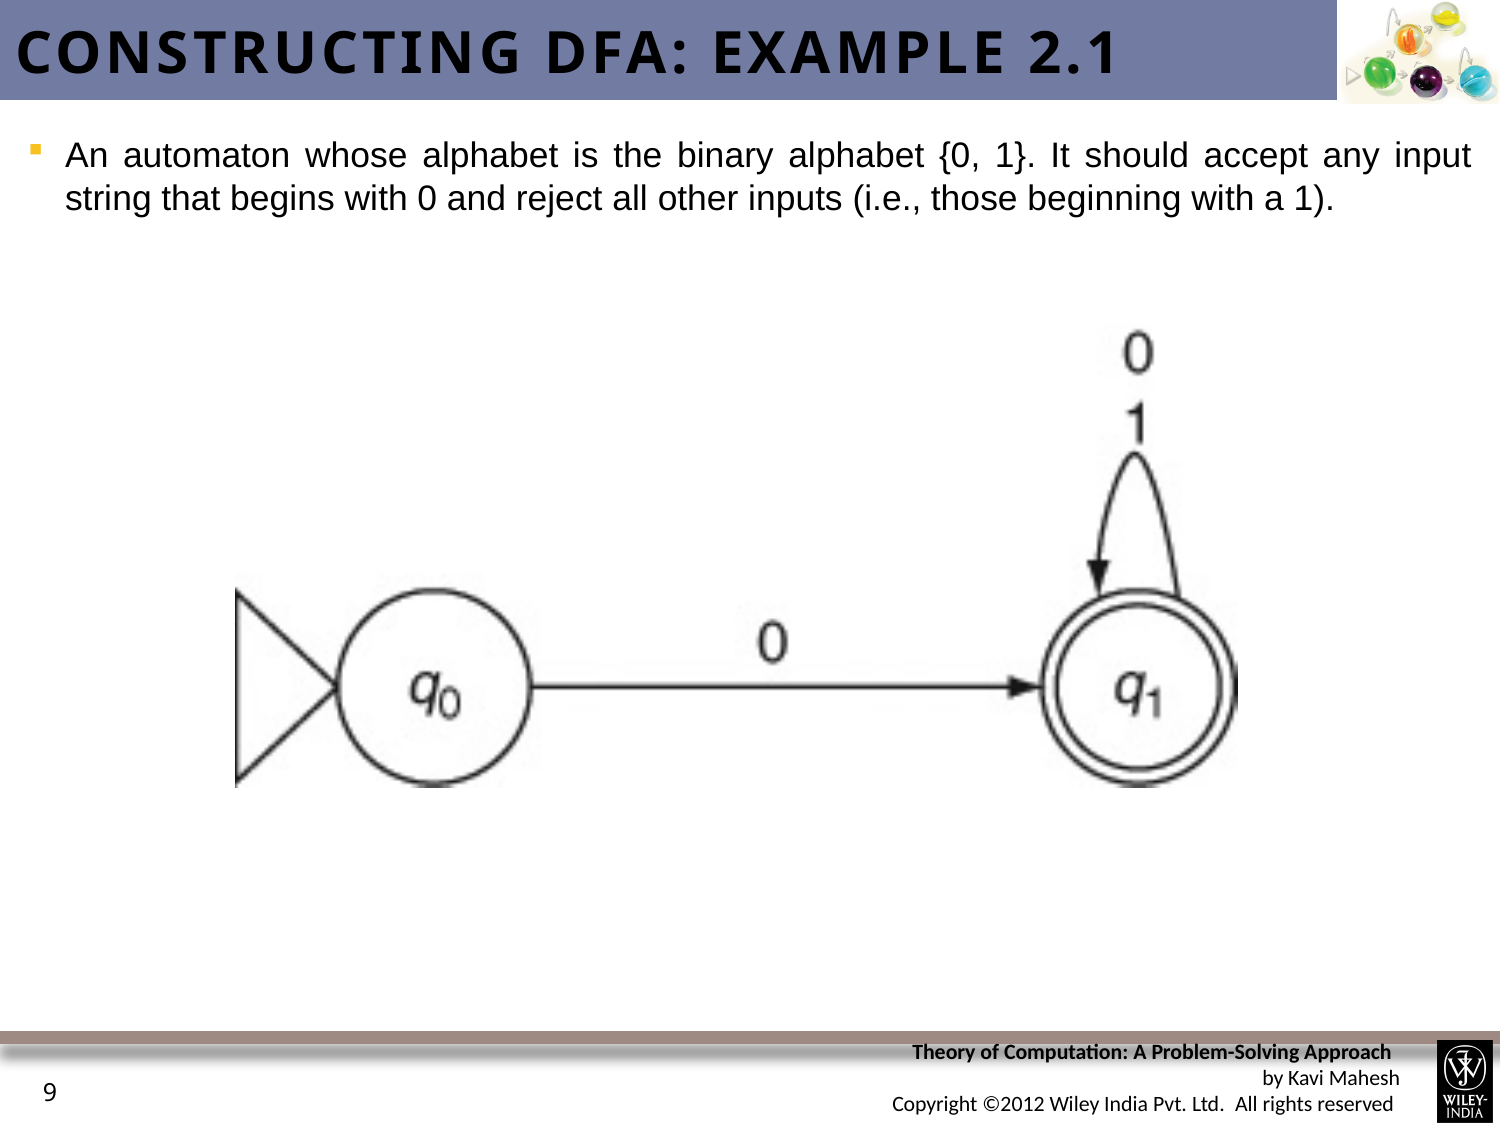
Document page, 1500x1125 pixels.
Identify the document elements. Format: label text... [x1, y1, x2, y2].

title Constructing DFA: Example 2.1 [0, 12, 1400, 88]
picture [1437, 1040, 1493, 1123]
list An automaton whose alphabet is the binary alphabet {0, 1}. It should accept any input string that begins with 0 and reject all other inputs (i.e., those beginning with a 1). [12, 125, 1488, 1025]
picture [235, 324, 1238, 788]
picture [1337, 0, 1500, 104]
slide_number 9 [0, 1062, 100, 1125]
